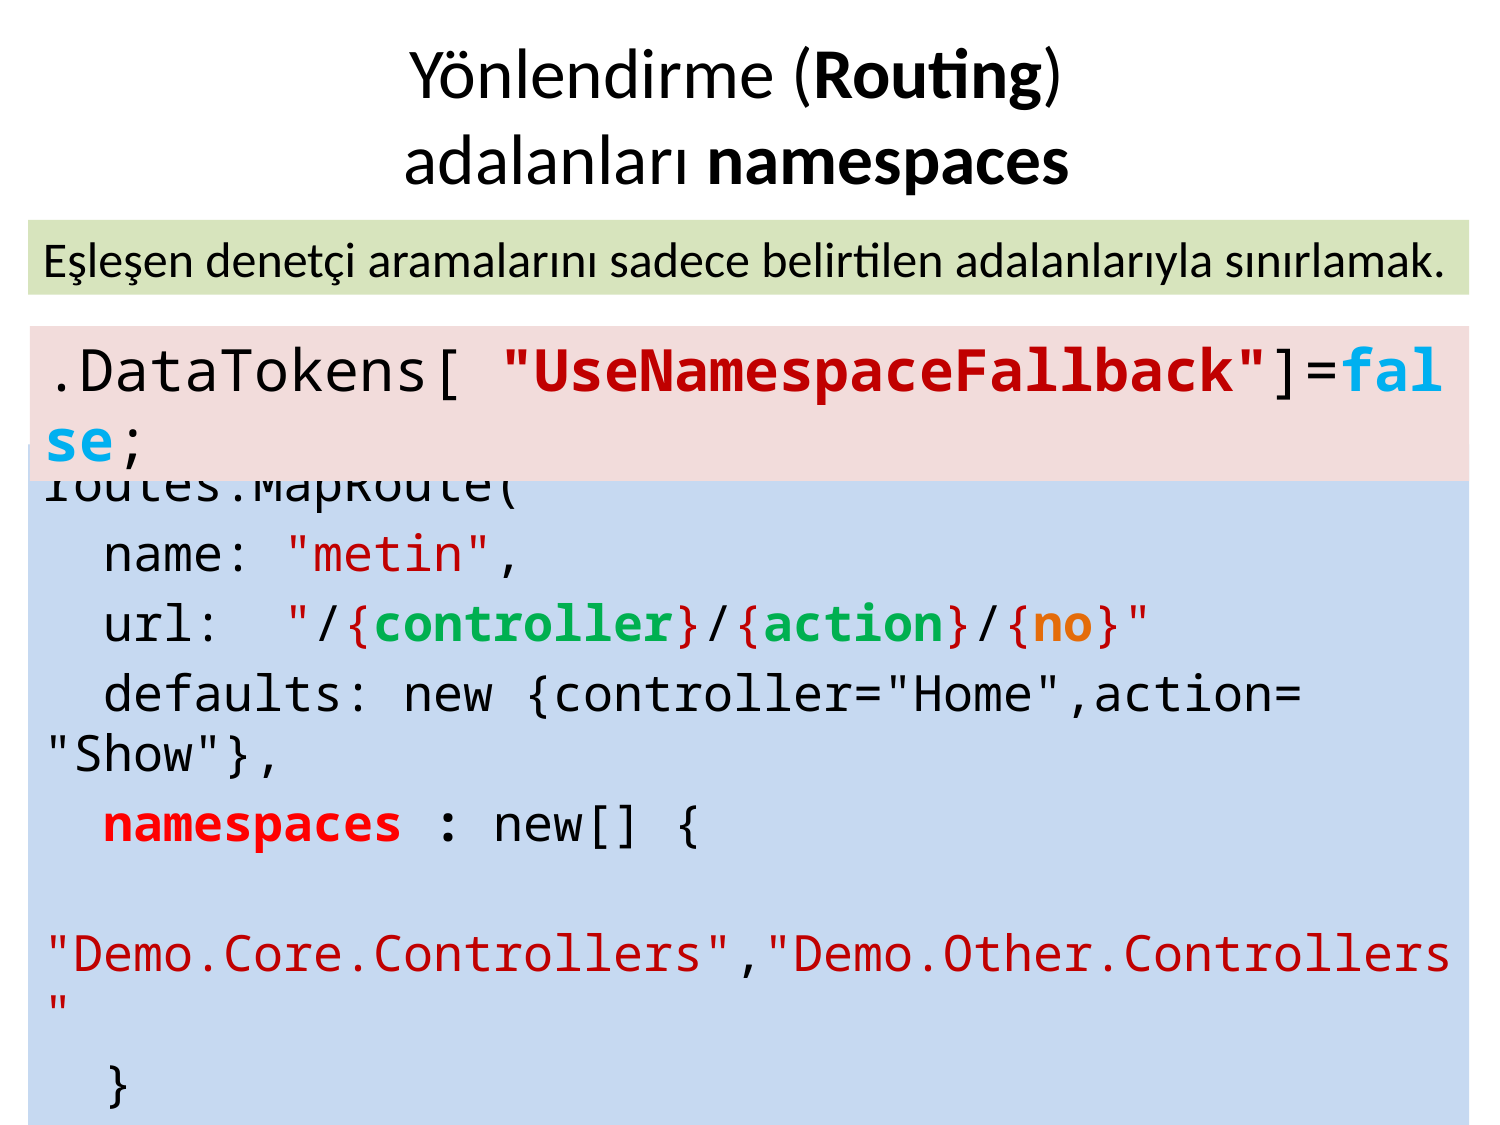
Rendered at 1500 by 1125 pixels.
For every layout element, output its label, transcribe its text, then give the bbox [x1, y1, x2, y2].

text_box Eşleşen denetçi aramalarını sadece belirtilen adalanlarıyla sınırlamak. [28, 219, 1470, 295]
title Yönlendirme (Routing) adalanları namespaces [61, 19, 1412, 207]
text_box .DataTokens[ "UseNamespaceFallback"]=false; [29, 326, 1470, 481]
text_box routes.MapRoute( name: "metin", url: "/{controller}/{action}/{no}" defaults: new {controller="Home",action= "Show"}, namespaces : new[] { "Demo.Core.Controllers","Demo.Other.Controllers" } ).DataTokens[ "UseNamespaceFallback" ] = false; [28, 444, 1470, 1125]
